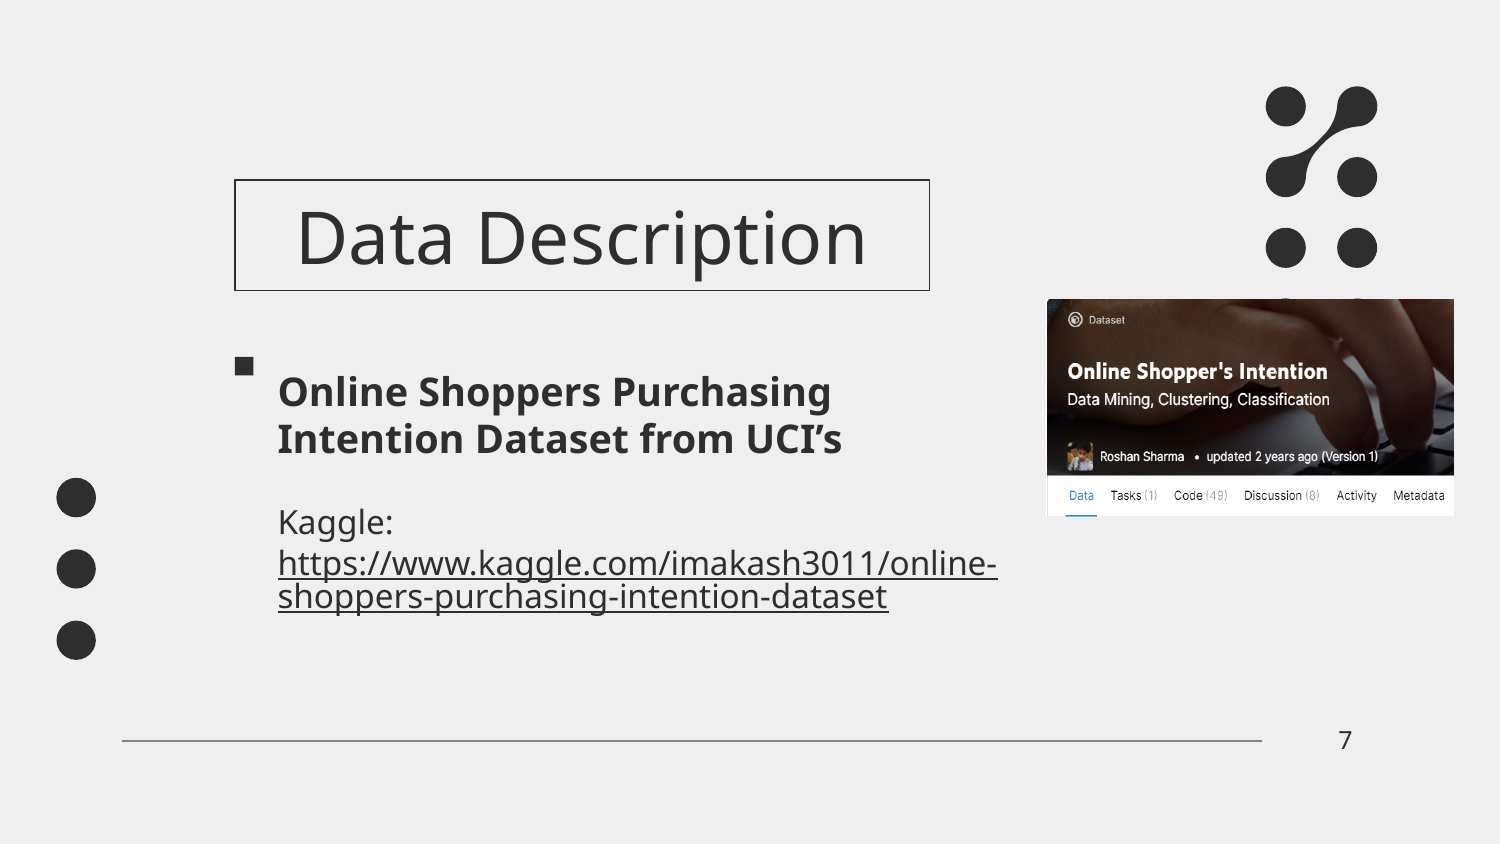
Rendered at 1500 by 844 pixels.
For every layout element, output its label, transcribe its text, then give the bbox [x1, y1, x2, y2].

subtitle Online Shoppers Purchasing Intention Dataset from UCI’s Kaggle: https://www.kaggle.com/imakash3011/online-shoppers-purchasing-intention-dataset [262, 325, 1023, 668]
slide_number 7 [1312, 725, 1379, 758]
title Data Description [234, 179, 930, 291]
picture [1046, 299, 1454, 517]
text_box [234, 356, 254, 376]
